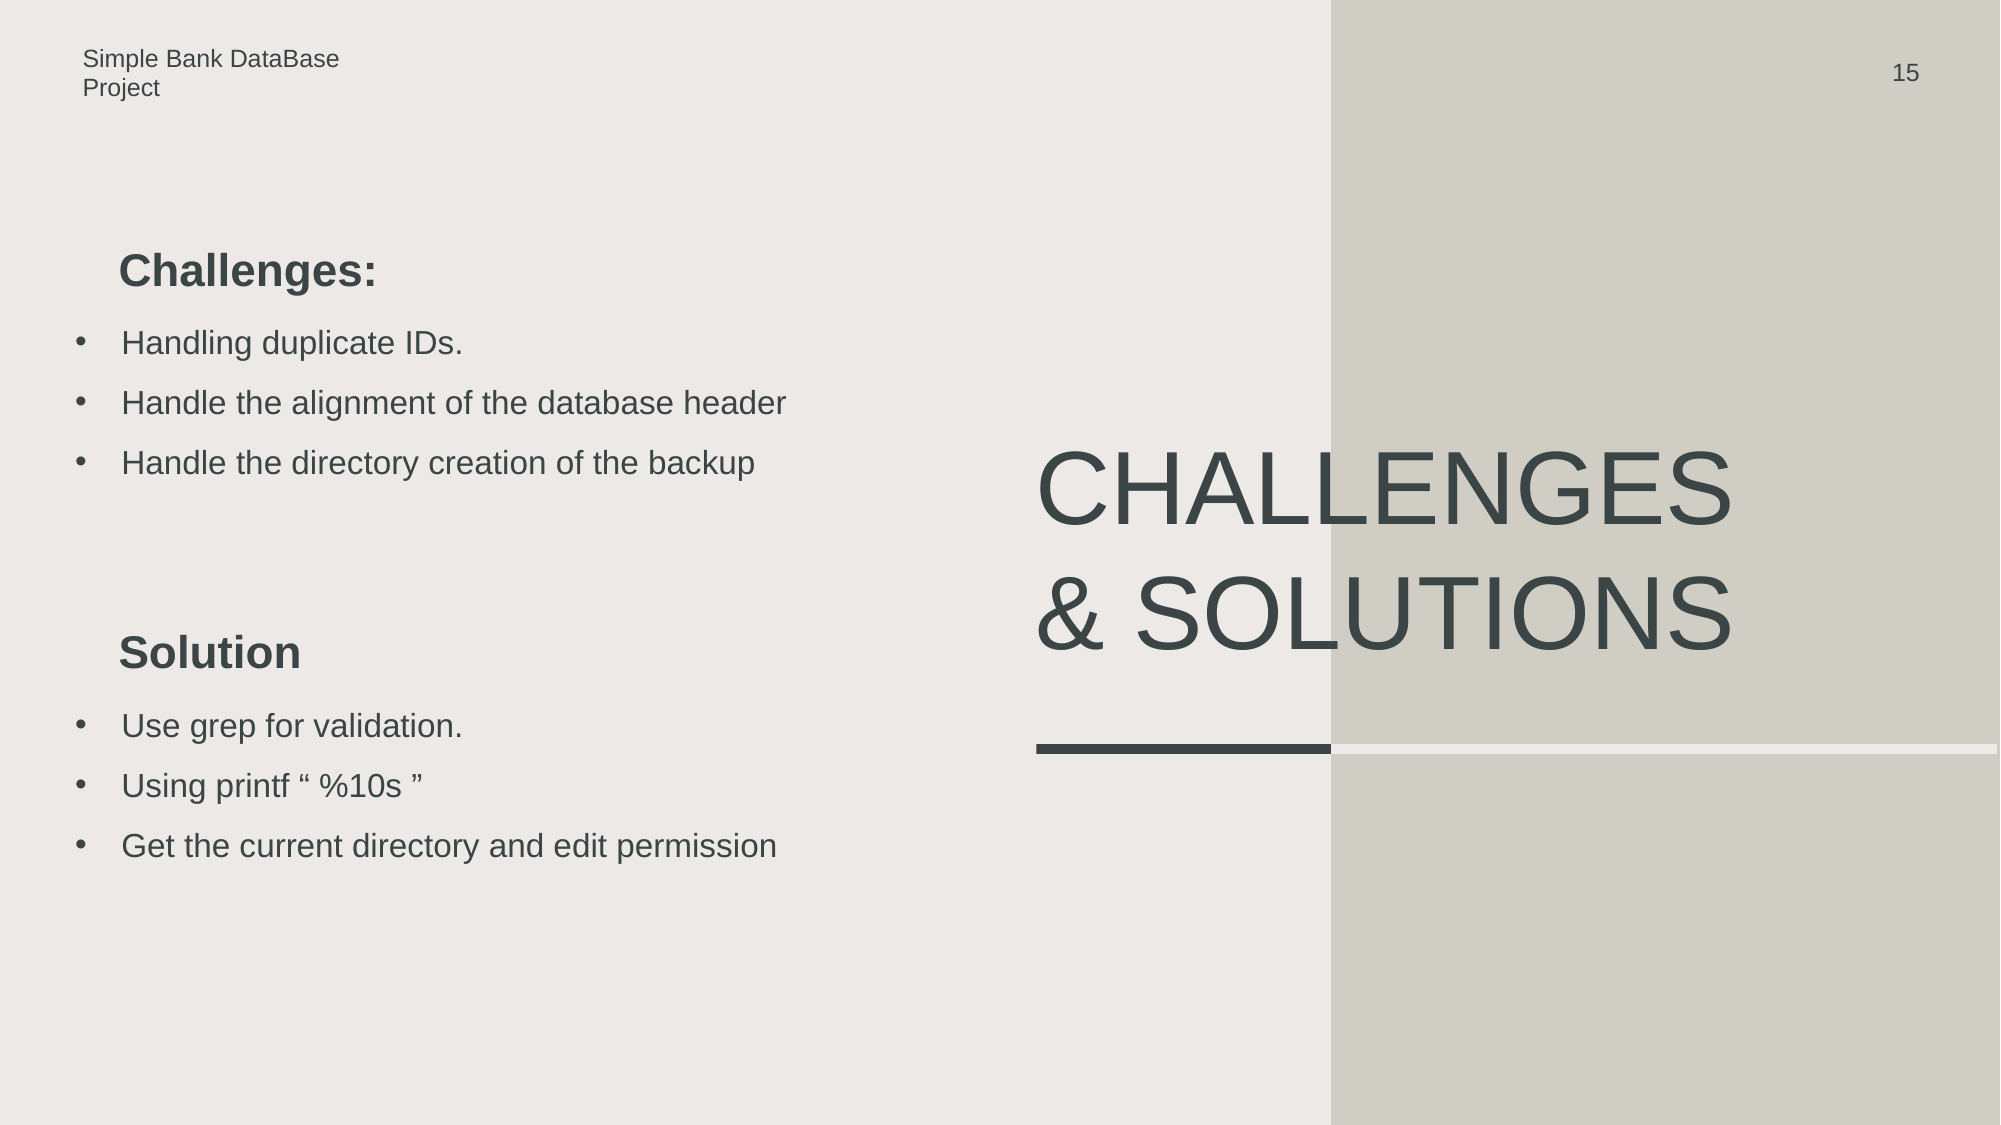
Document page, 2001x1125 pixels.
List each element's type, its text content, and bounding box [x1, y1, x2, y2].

list Solution [103, 588, 896, 669]
list Challenges: [103, 205, 896, 286]
list Handling duplicate IDs. Handle the alignment of the database header Handle the directory creation of the backup [60, 293, 840, 570]
title Challenges & Solutions [1020, 412, 1815, 689]
footer Simple Bank DataBase Project [67, 49, 368, 95]
list Use grep for validation. Using printf “ %10s ” Get the current directory and edit permission [60, 676, 840, 831]
slide_number 15 [1660, 49, 1935, 95]
